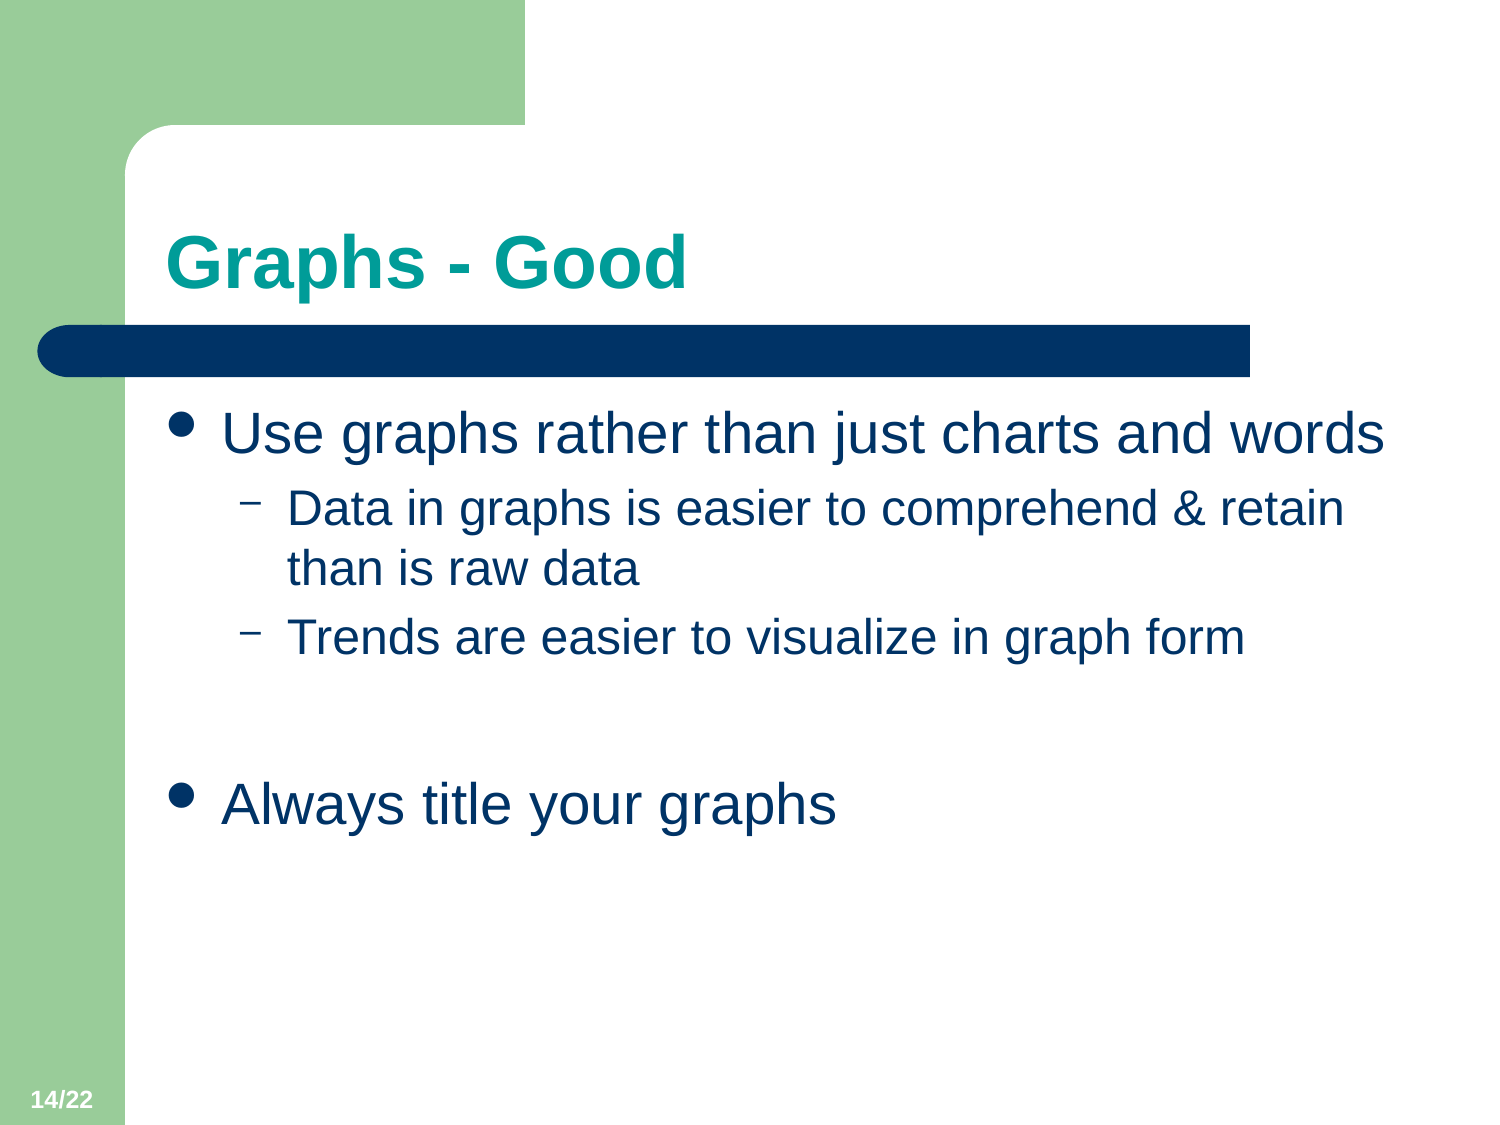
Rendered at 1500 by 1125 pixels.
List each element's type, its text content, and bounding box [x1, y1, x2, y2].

title Graphs - Good [150, 125, 1463, 313]
list Use graphs rather than just charts and words Data in graphs is easier to comprehend & retain than is raw data Trends are easier to visualize in graph form Always title your graphs [150, 387, 1463, 1000]
slide_number 14/22 [13, 1075, 111, 1122]
